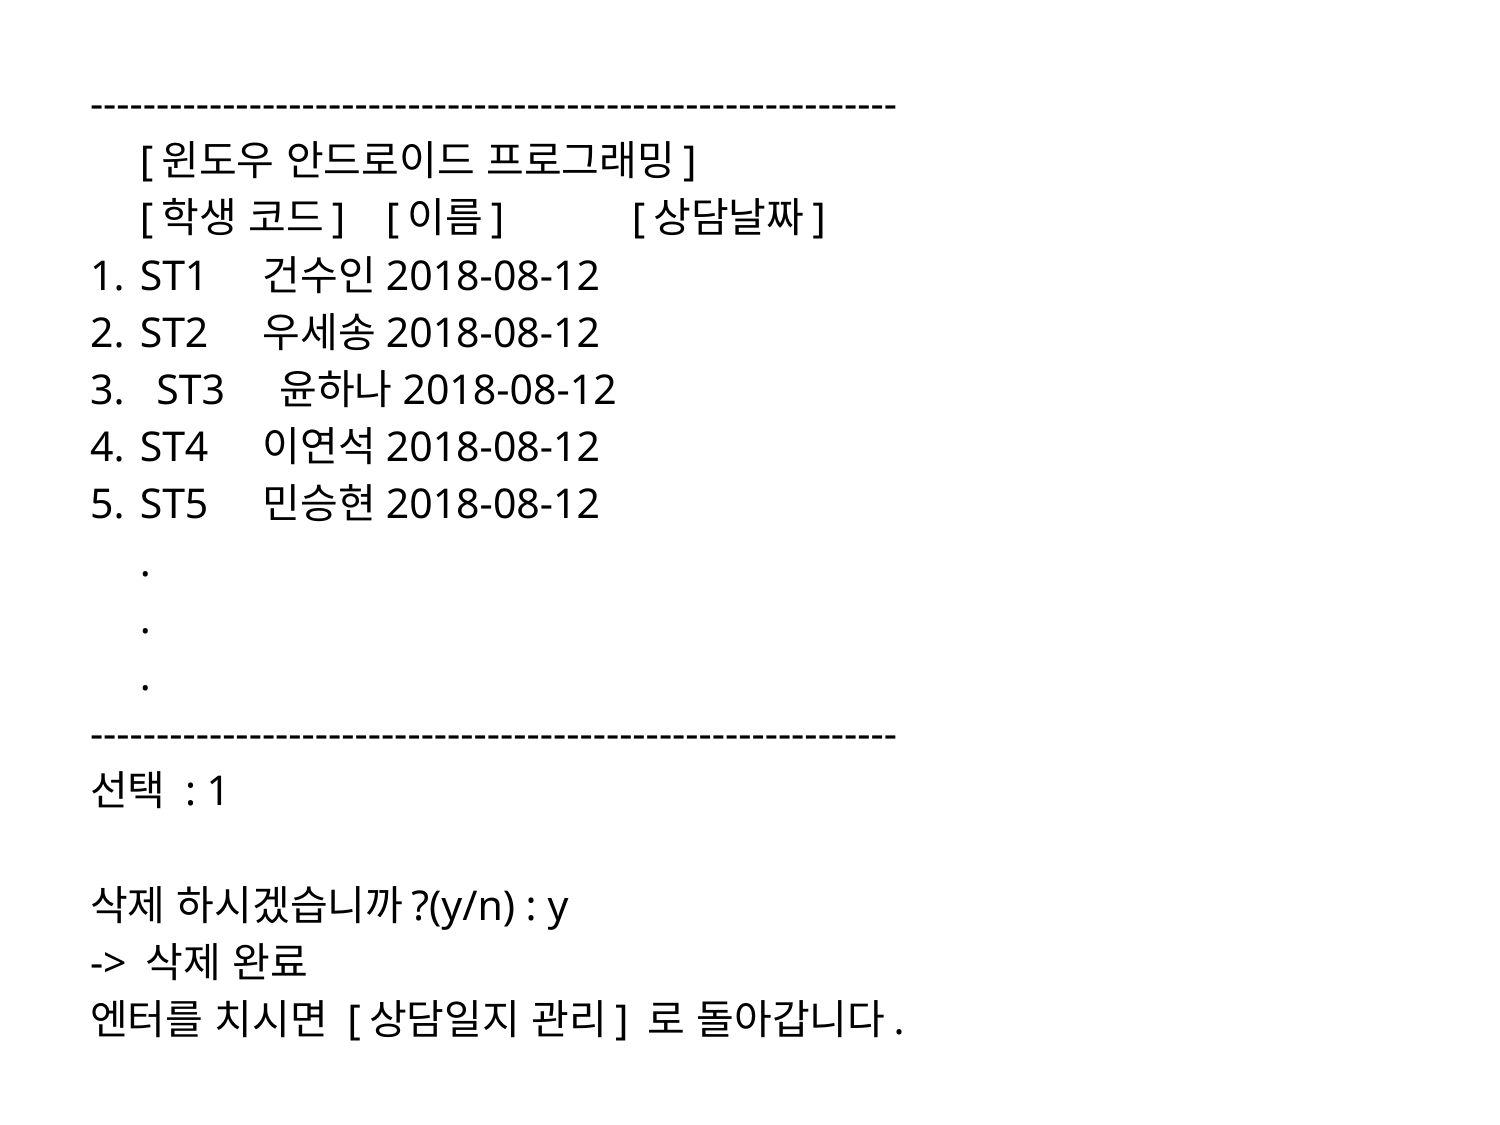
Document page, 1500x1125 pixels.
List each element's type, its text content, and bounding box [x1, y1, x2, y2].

list ------------------------------------------------------------- [윈도우 안드로이드 프로그래밍] [학생 코드] [이름] [상담날짜] 1. ST1 건수인 2018-08-12 2. ST2 우세송 2018-08-12 3. ST3 윤하나 2018-08-12 4. ST4 이연석 2018-08-12 5. ST5 민승현 2018-08-12 . . . ------------------------------------------------------------- 선택 : 1 삭제 하시겠습니까?(y/n) : y -> 삭제 완료 엔터를 치시면 [상담일지 관리] 로 돌아갑니다. [75, 69, 1425, 1056]
